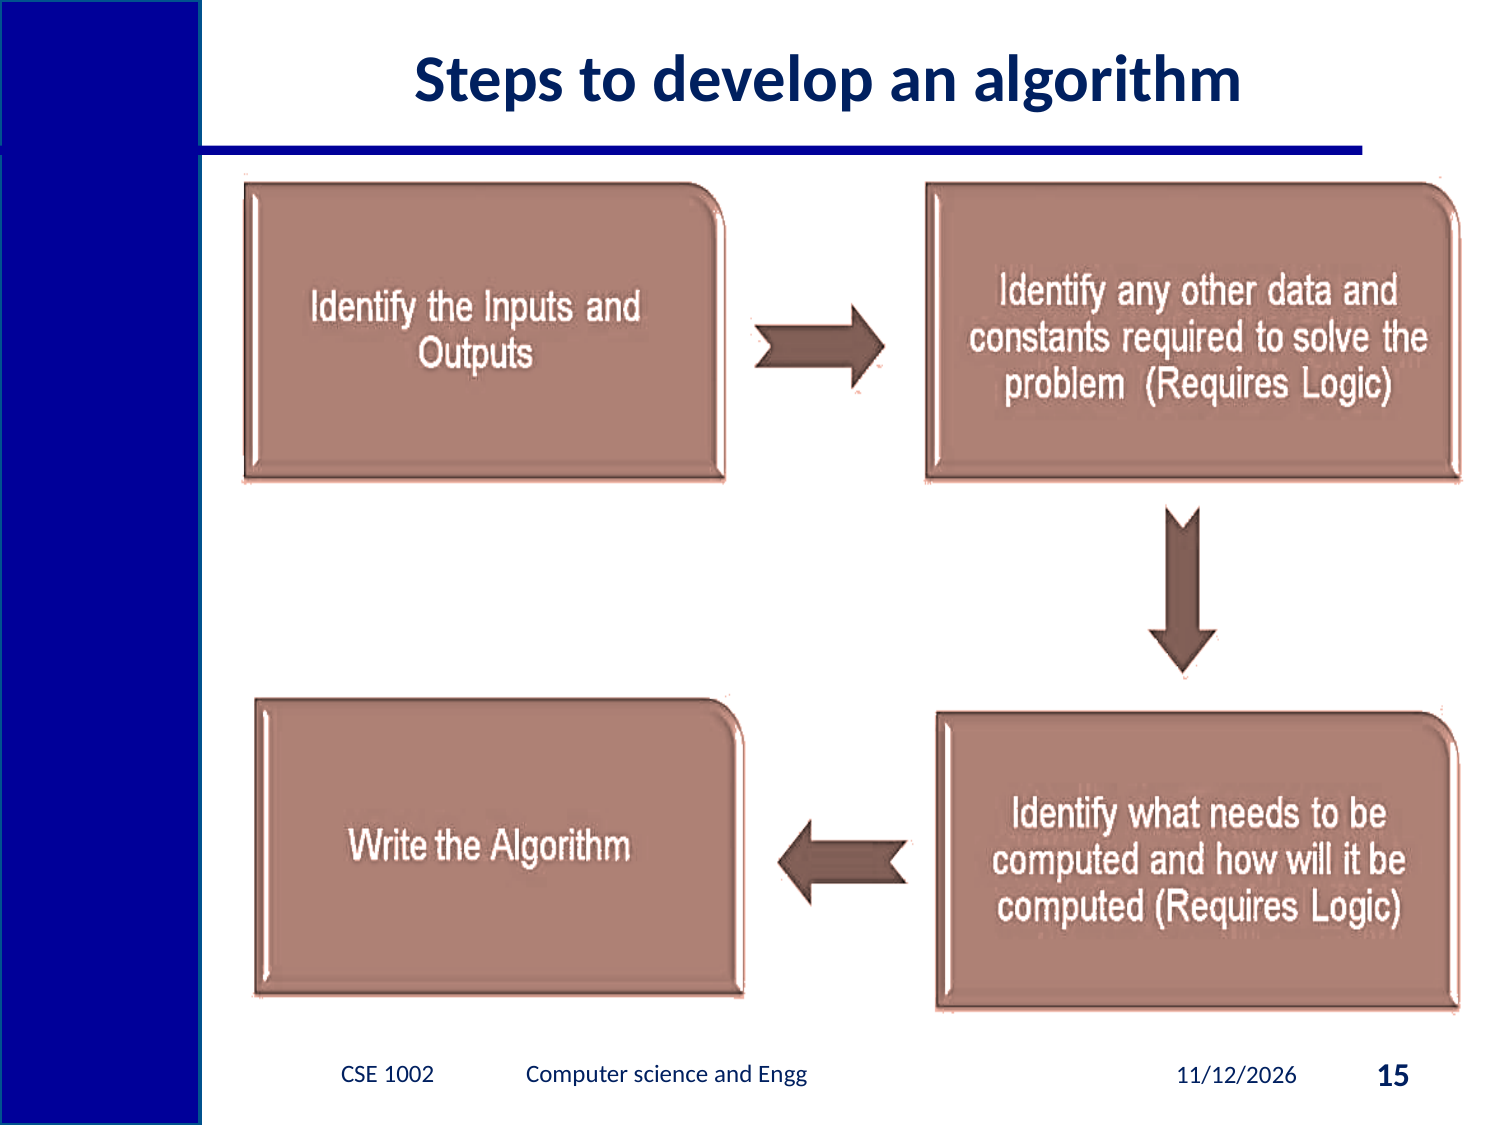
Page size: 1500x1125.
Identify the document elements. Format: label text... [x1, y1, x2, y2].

footer CSE 1002 Computer science and Engg [212, 1042, 938, 1103]
picture [225, 159, 1477, 1023]
slide_number 15 [1312, 1042, 1425, 1103]
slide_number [1050, 1043, 1313, 1104]
title Steps to develop an algorithm [187, 3, 1471, 146]
